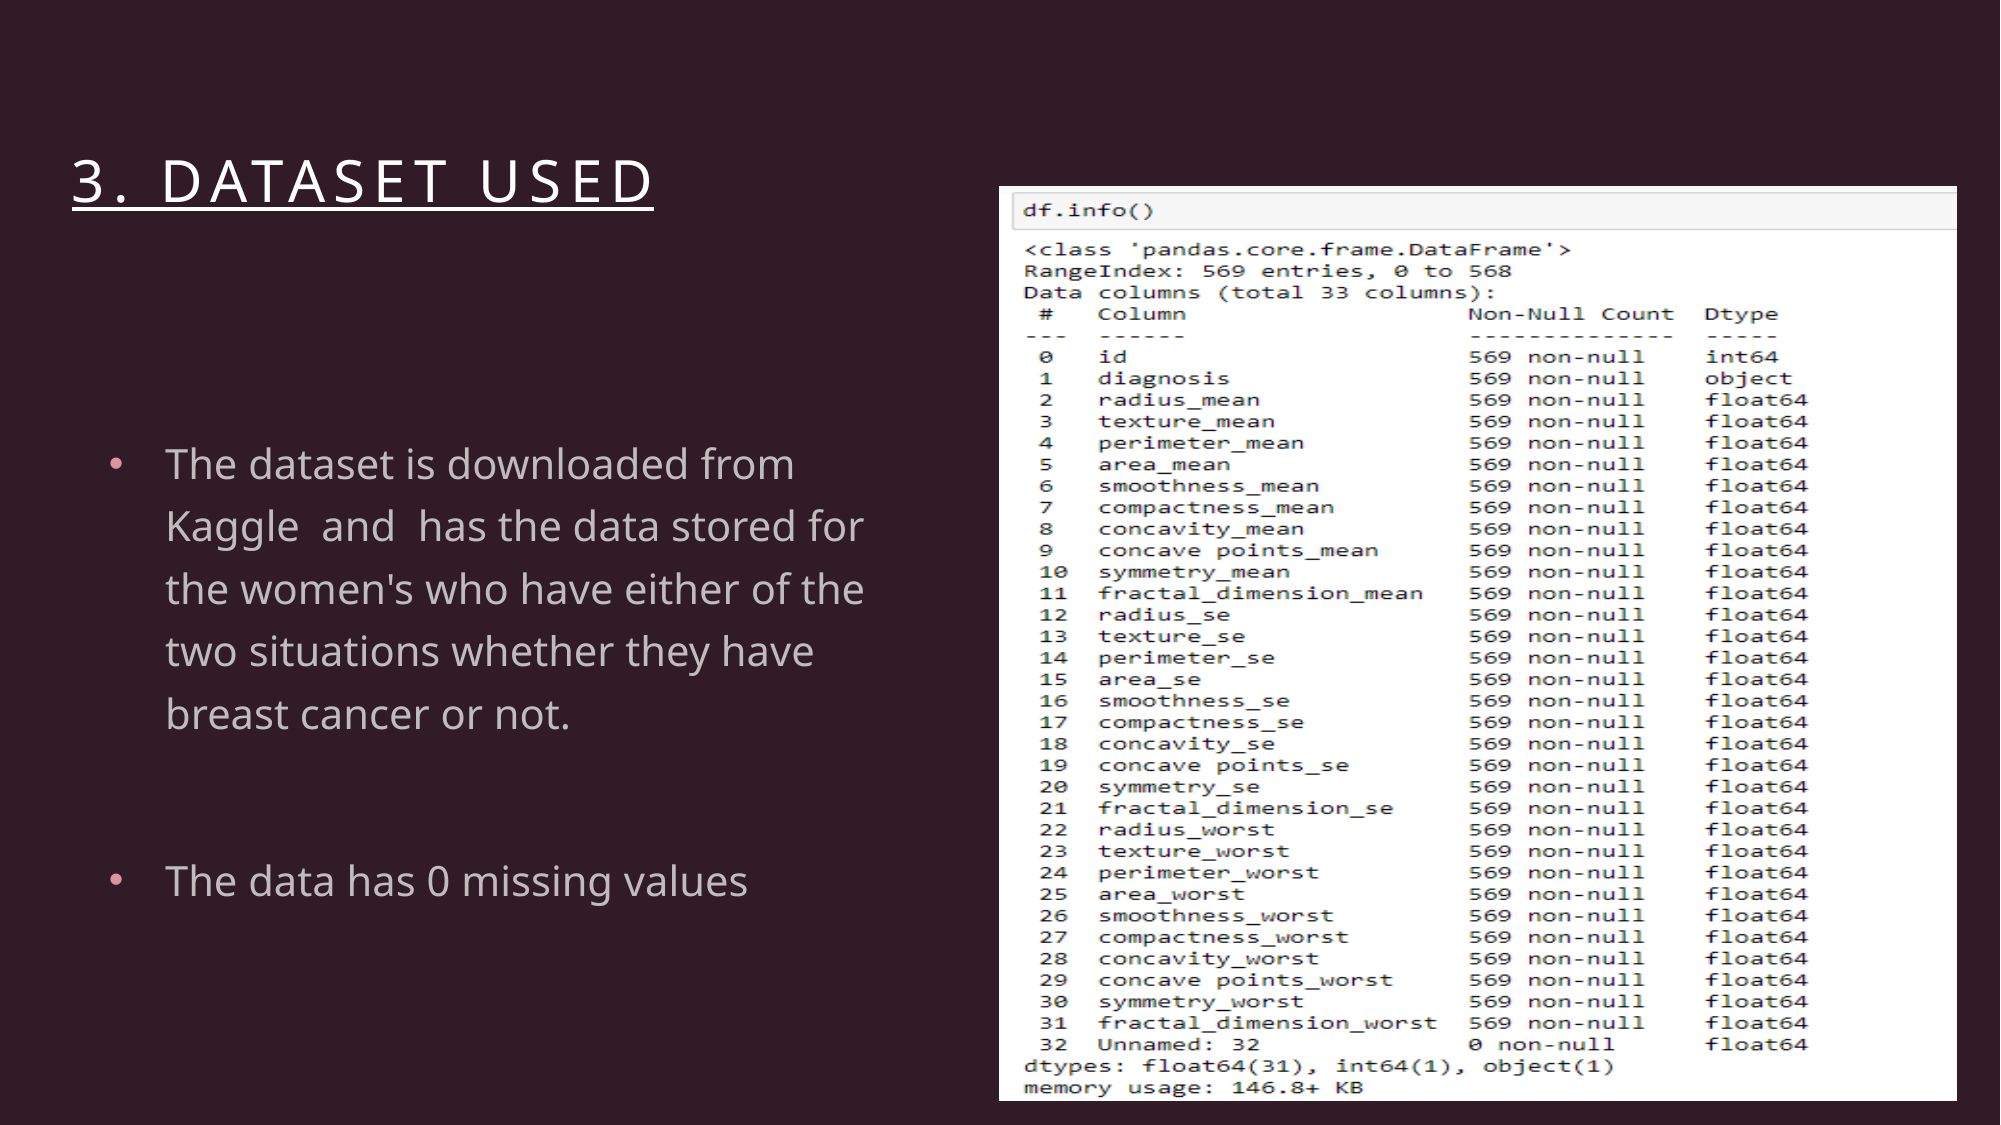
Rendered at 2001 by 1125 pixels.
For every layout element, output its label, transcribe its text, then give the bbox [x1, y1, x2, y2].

title 3. Dataset used [71, 144, 1717, 252]
picture [999, 186, 1957, 1102]
list The dataset is downloaded from Kaggle and has the data stored for the women's who have either of the two situations whether they have breast cancer or not. The data has 0 missing values [108, 425, 931, 1024]
